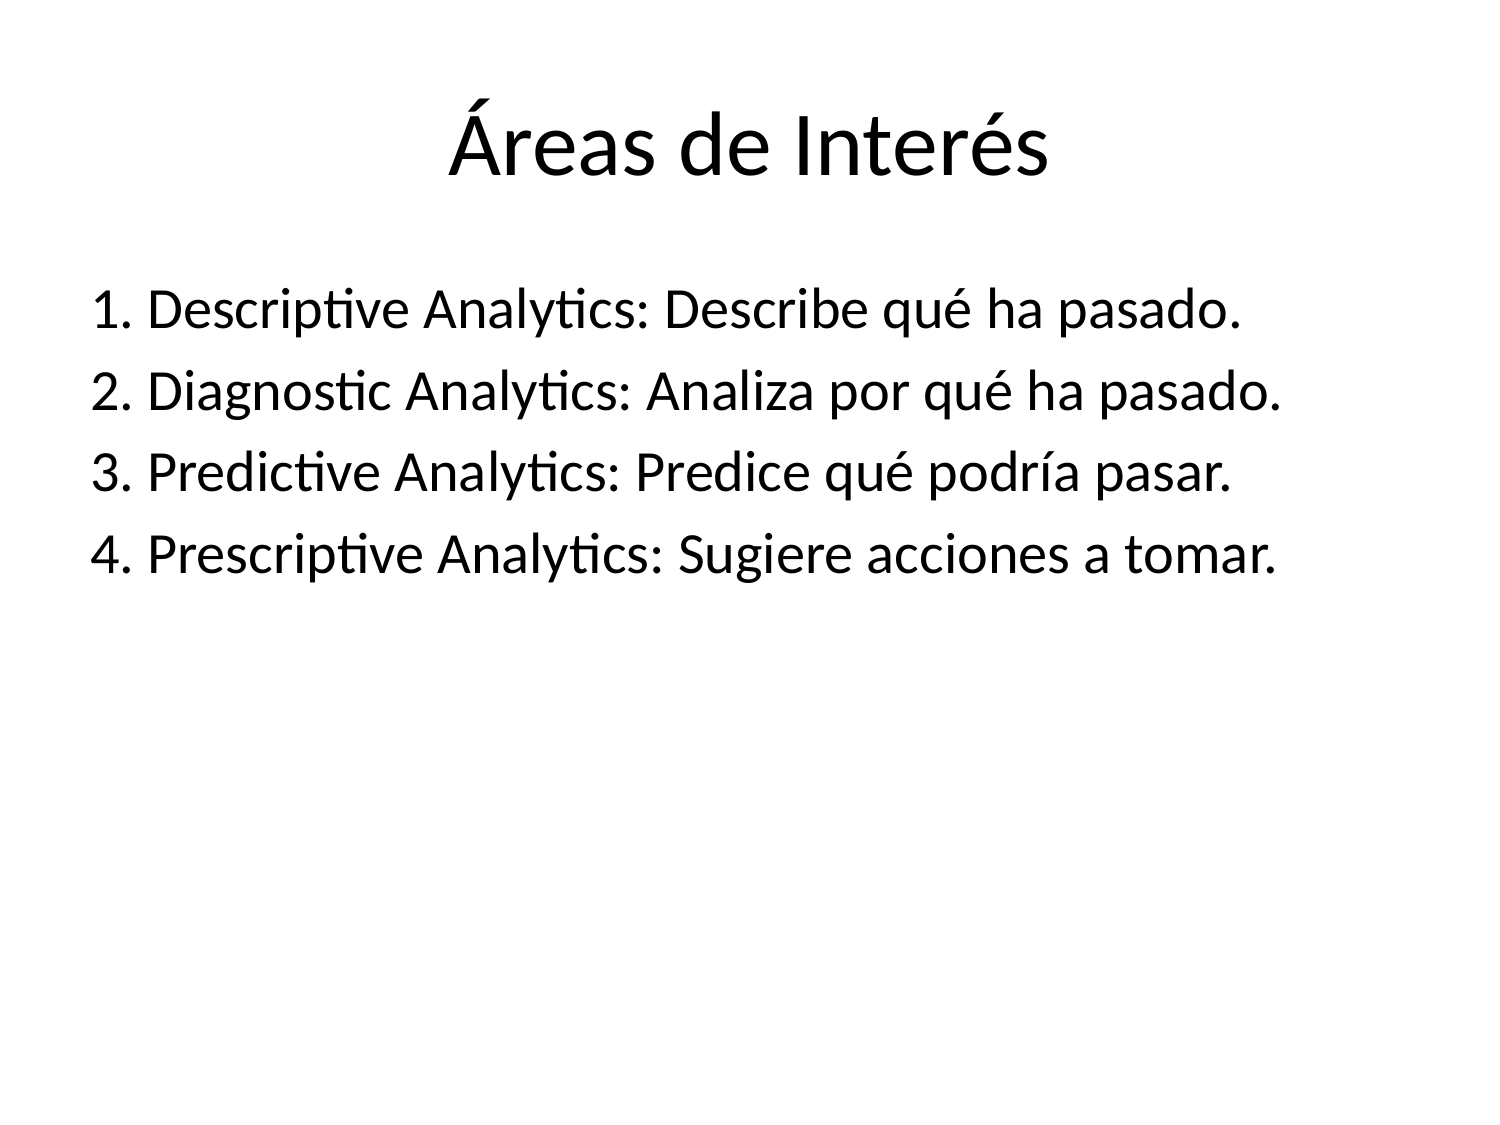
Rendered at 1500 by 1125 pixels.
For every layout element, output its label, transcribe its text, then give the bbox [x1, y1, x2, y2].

title Áreas de Interés [75, 45, 1425, 233]
list 1. Descriptive Analytics: Describe qué ha pasado. 2. Diagnostic Analytics: Analiza por qué ha pasado. 3. Predictive Analytics: Predice qué podría pasar. 4. Prescriptive Analytics: Sugiere acciones a tomar. [75, 262, 1425, 1005]
